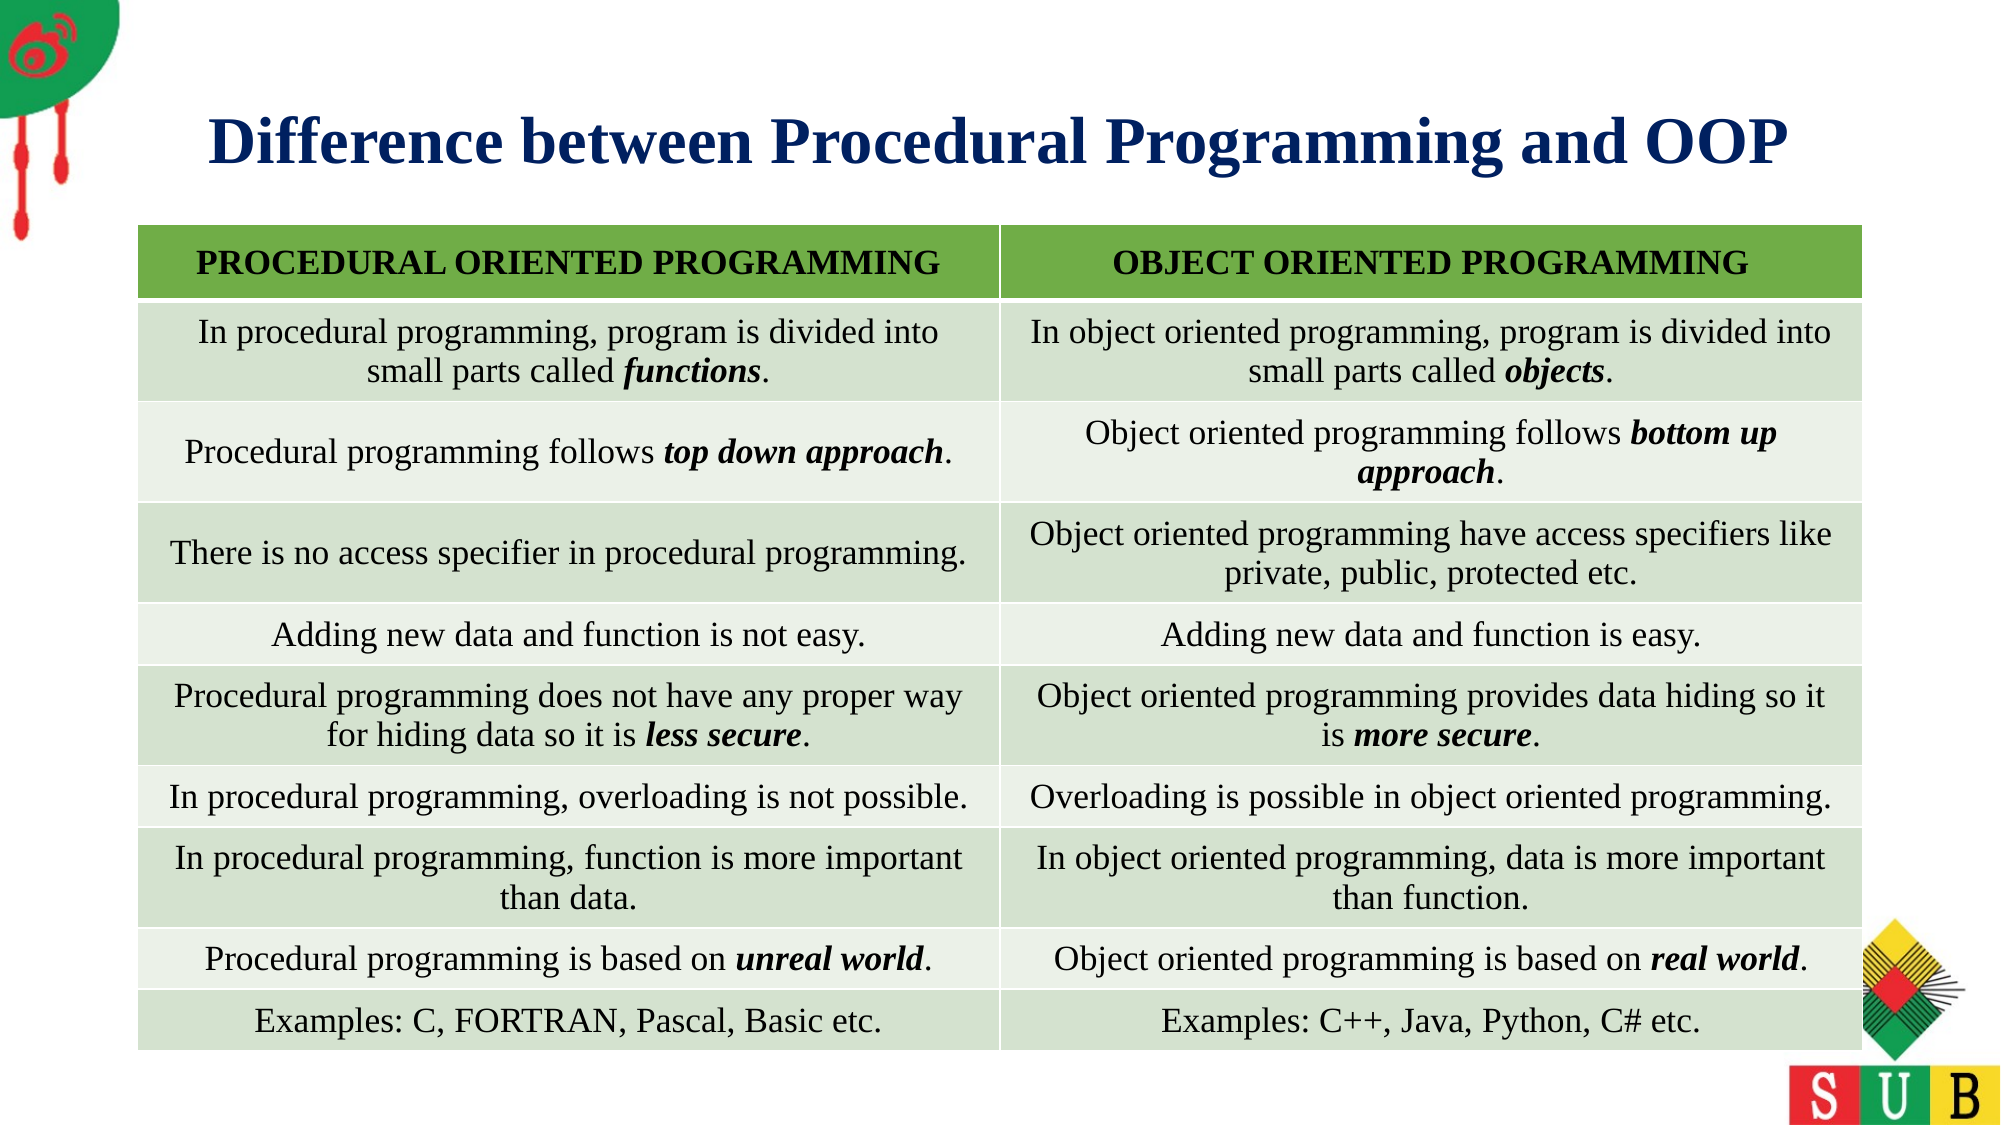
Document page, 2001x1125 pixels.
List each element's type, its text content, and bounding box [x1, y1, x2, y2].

table_cell Object oriented programming is based on real world. [1001, 929, 1862, 988]
table_header OBJECT ORIENTED PROGRAMMING [1001, 225, 1862, 298]
table_cell Object oriented programming have access specifiers like private, public, protected etc. [1001, 503, 1862, 602]
table_cell Examples: C++, Java, Python, C# etc. [1001, 990, 1862, 1050]
table_cell Procedural programming does not have any proper way for hiding data so it is less secure. [138, 666, 999, 765]
picture [0, 0, 2001, 1125]
table_cell Adding new data and function is not easy. [138, 604, 999, 664]
table_cell In procedural programming, overloading is not possible. [138, 766, 999, 826]
table_cell Procedural programming follows top down approach. [138, 402, 999, 501]
title Difference between Procedural Programming and OOP [137, 59, 1863, 223]
table_cell In procedural programming, program is divided into small parts called functions. [138, 303, 999, 401]
table_cell Procedural programming is based on unreal world. [138, 929, 999, 988]
table_cell In procedural programming, function is more important than data. [138, 828, 999, 927]
table_header PROCEDURAL ORIENTED PROGRAMMING [138, 225, 999, 298]
table_cell Object oriented programming provides data hiding so it is more secure. [1001, 666, 1862, 765]
table_cell Object oriented programming follows bottom up approach. [1001, 402, 1862, 501]
table_cell Overloading is possible in object oriented programming. [1001, 766, 1862, 826]
table_cell In object oriented programming, program is divided into small parts called objects. [1001, 303, 1862, 401]
table_cell There is no access specifier in procedural programming. [138, 503, 999, 602]
table_cell In object oriented programming, data is more important than function. [1001, 828, 1862, 927]
table_cell Examples: C, FORTRAN, Pascal, Basic etc. [138, 990, 999, 1050]
table_cell Adding new data and function is easy. [1001, 604, 1862, 664]
